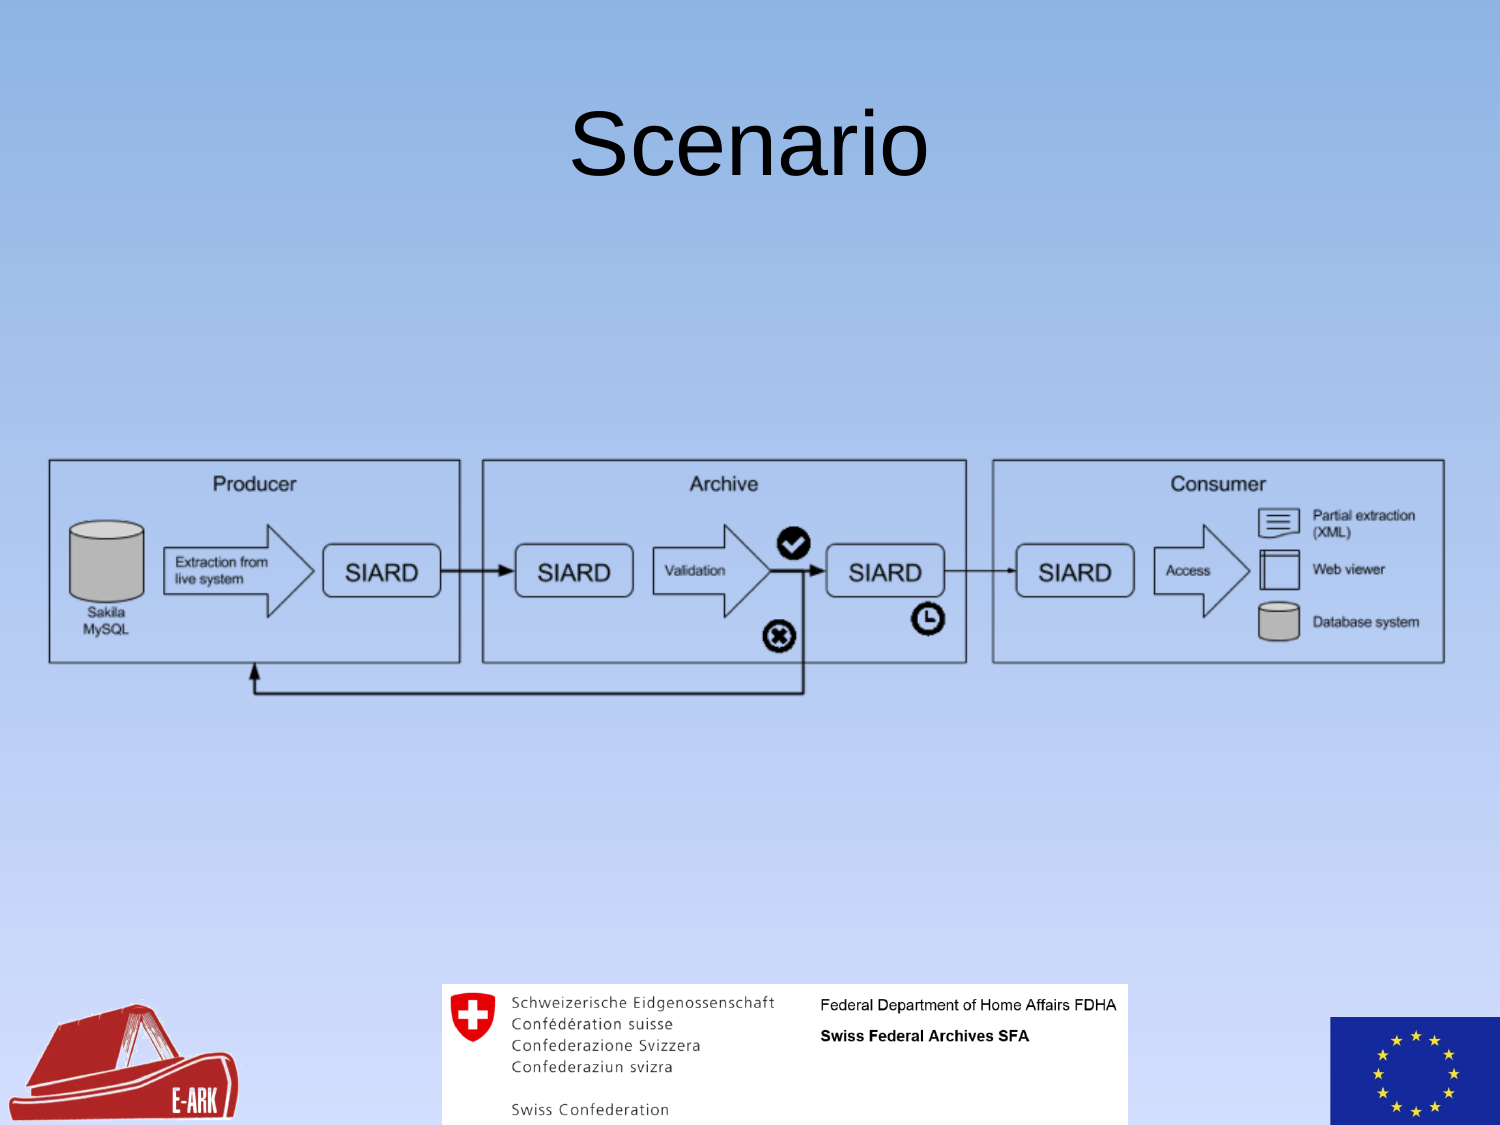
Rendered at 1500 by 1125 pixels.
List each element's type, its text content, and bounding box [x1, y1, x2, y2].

picture [5, 999, 243, 1125]
picture [1330, 1017, 1500, 1125]
picture [442, 984, 1128, 1125]
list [35, 444, 1464, 706]
title Scenario [75, 45, 1425, 233]
